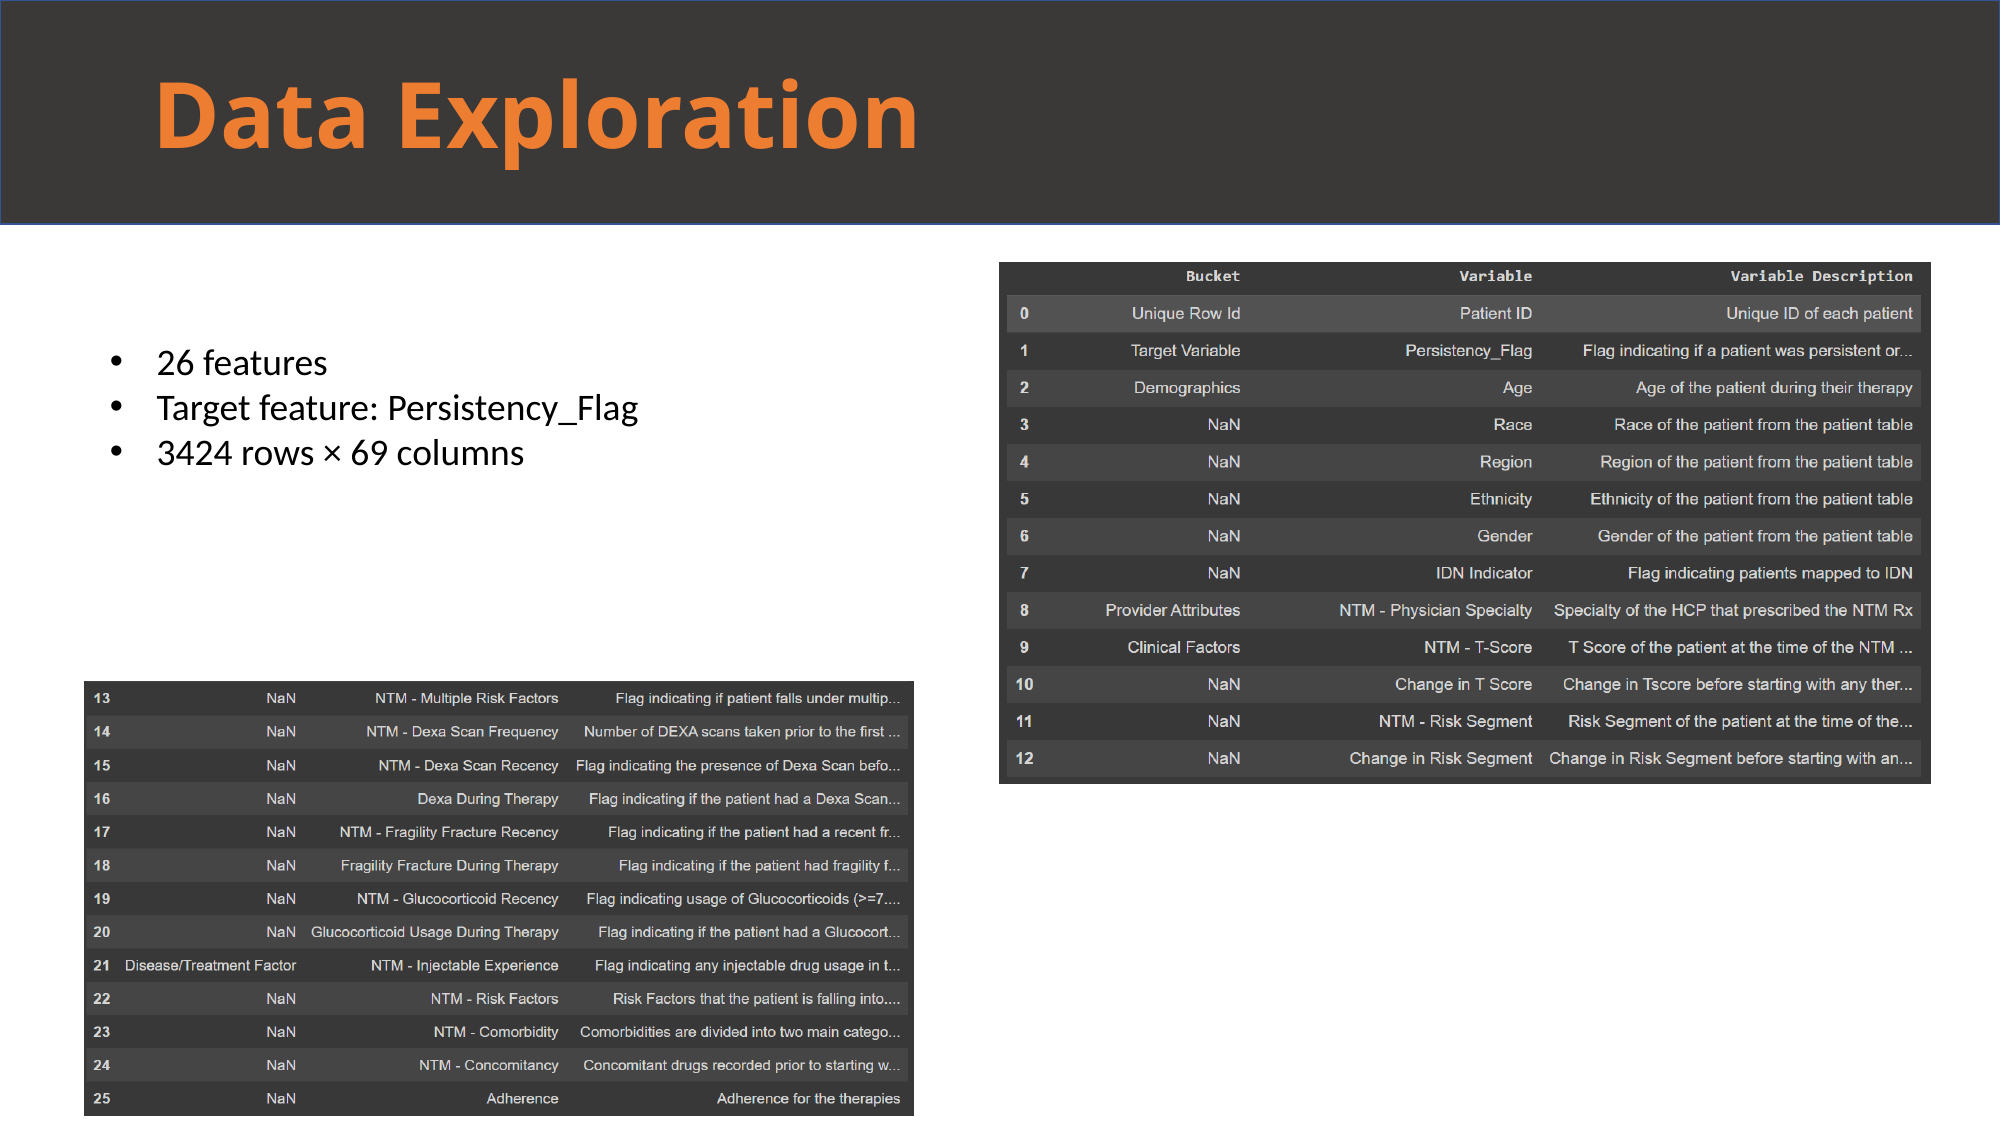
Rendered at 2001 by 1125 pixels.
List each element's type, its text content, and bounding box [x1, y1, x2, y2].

picture [84, 681, 914, 1116]
picture [999, 262, 1931, 784]
title Data Exploration [137, 9, 1863, 228]
text_box 26 features Target feature: Persistency_Flag 3424 rows × 69 columns [94, 285, 774, 615]
text_box [0, 0, 2000, 225]
